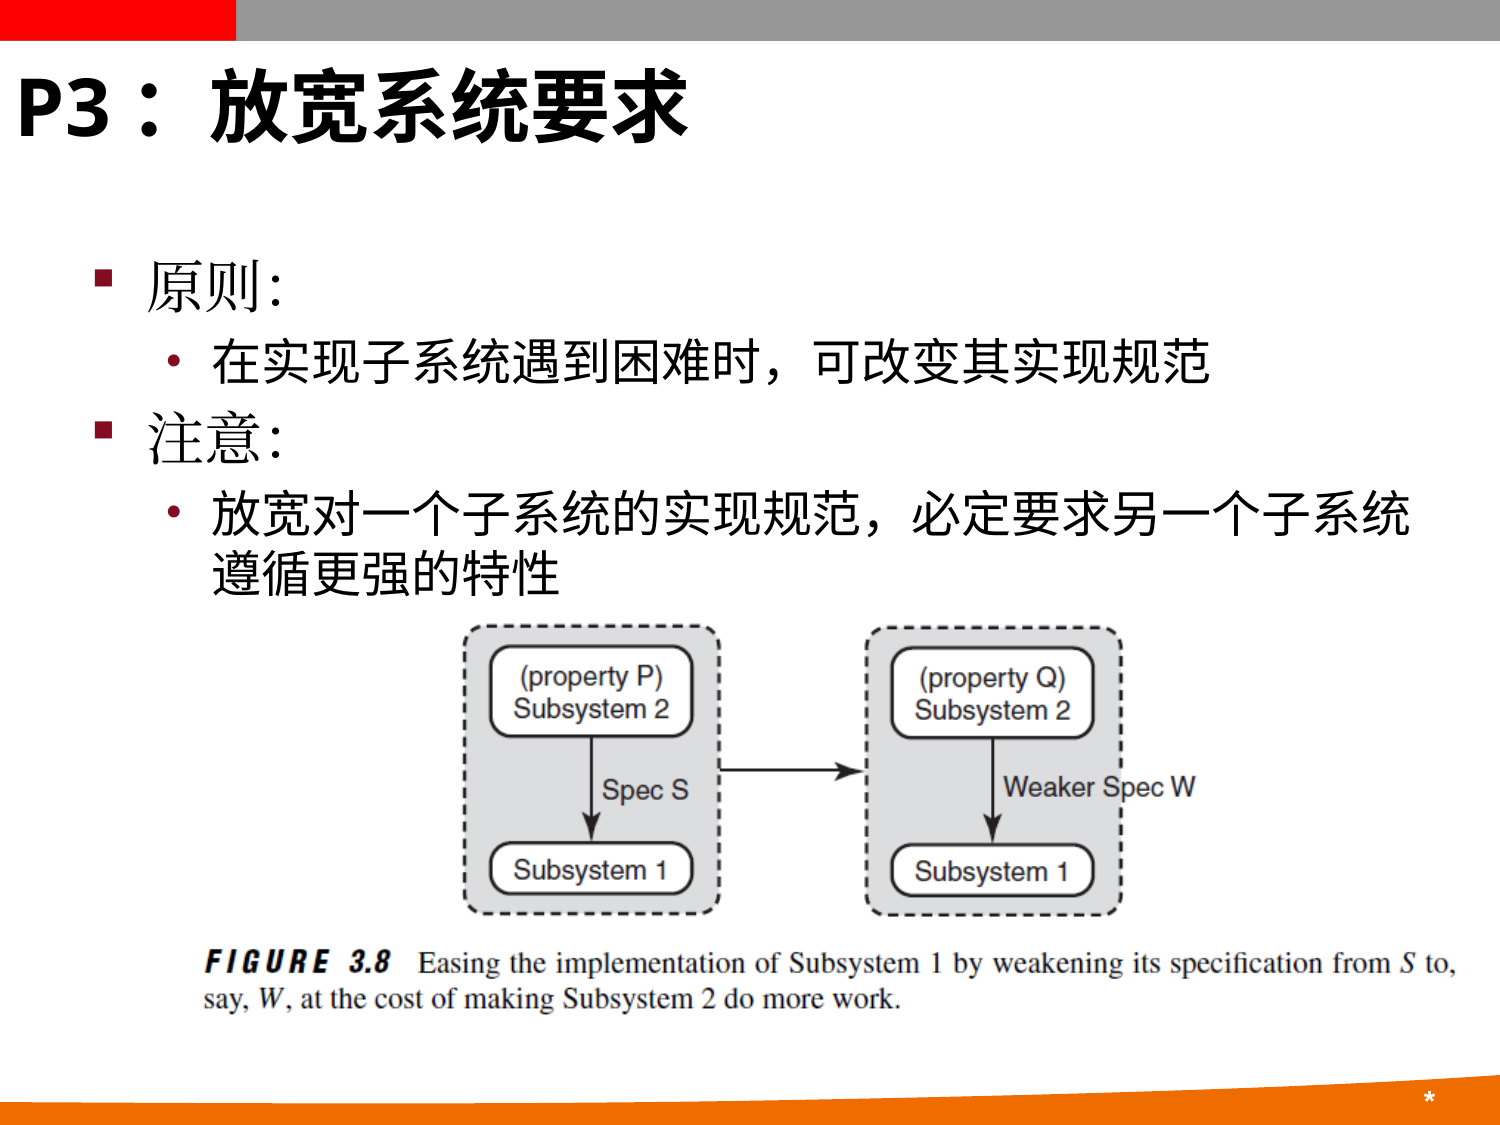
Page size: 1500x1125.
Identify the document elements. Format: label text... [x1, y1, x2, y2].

title P3：放宽系统要求 [0, 47, 1463, 160]
list 原则： 在实现子系统遇到困难时，可改变其实现规范 注意： 放宽对一个子系统的实现规范，必定要求另一个子系统遵循更强的特性 [74, 242, 1436, 658]
picture [182, 597, 1471, 1019]
